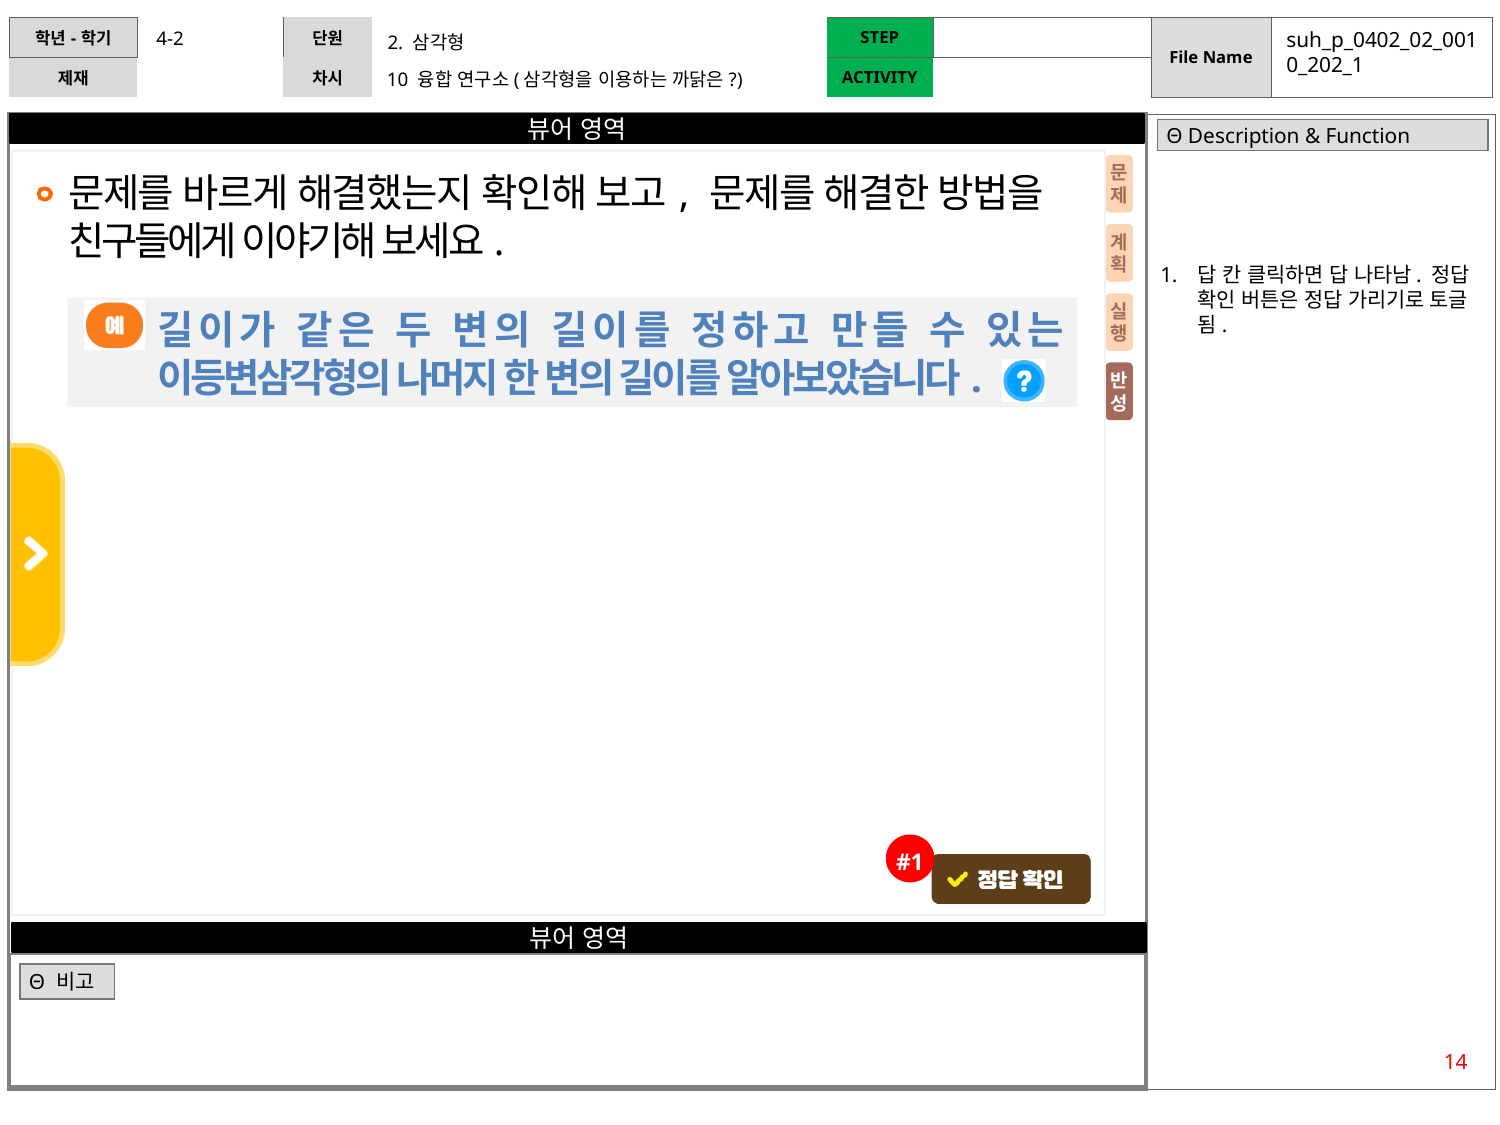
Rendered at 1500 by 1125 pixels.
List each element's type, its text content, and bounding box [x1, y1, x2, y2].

table_header Θ Description & Function [1158, 120, 1487, 150]
text_box 2. 삼각형 [372, 23, 828, 48]
picture [1002, 359, 1045, 402]
picture [930, 850, 1093, 905]
text_box 길이가 같은 두 변의 길이를 정하고 만들 수 있는 이등변삼각형의 나머지 한 변의 길이를 알아보았습니다. [67, 297, 1077, 408]
text_box 답 칸 클릭하면 답 나타남. 정답 확인 버튼은 정답 가리기로 토글 됨. [1145, 160, 1500, 407]
text_box #1 [883, 832, 935, 885]
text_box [1105, 154, 1134, 421]
text_box [10, 148, 1108, 917]
text_box 4-2 [141, 18, 284, 55]
text_box 10 융합 연구소(삼각형을 이용하는 까닭은?) [372, 60, 821, 96]
picture [9, 440, 67, 667]
picture [34, 183, 54, 205]
picture [84, 300, 146, 350]
text_box suh_p_0402_02_0010_202_1 [1271, 18, 1500, 84]
